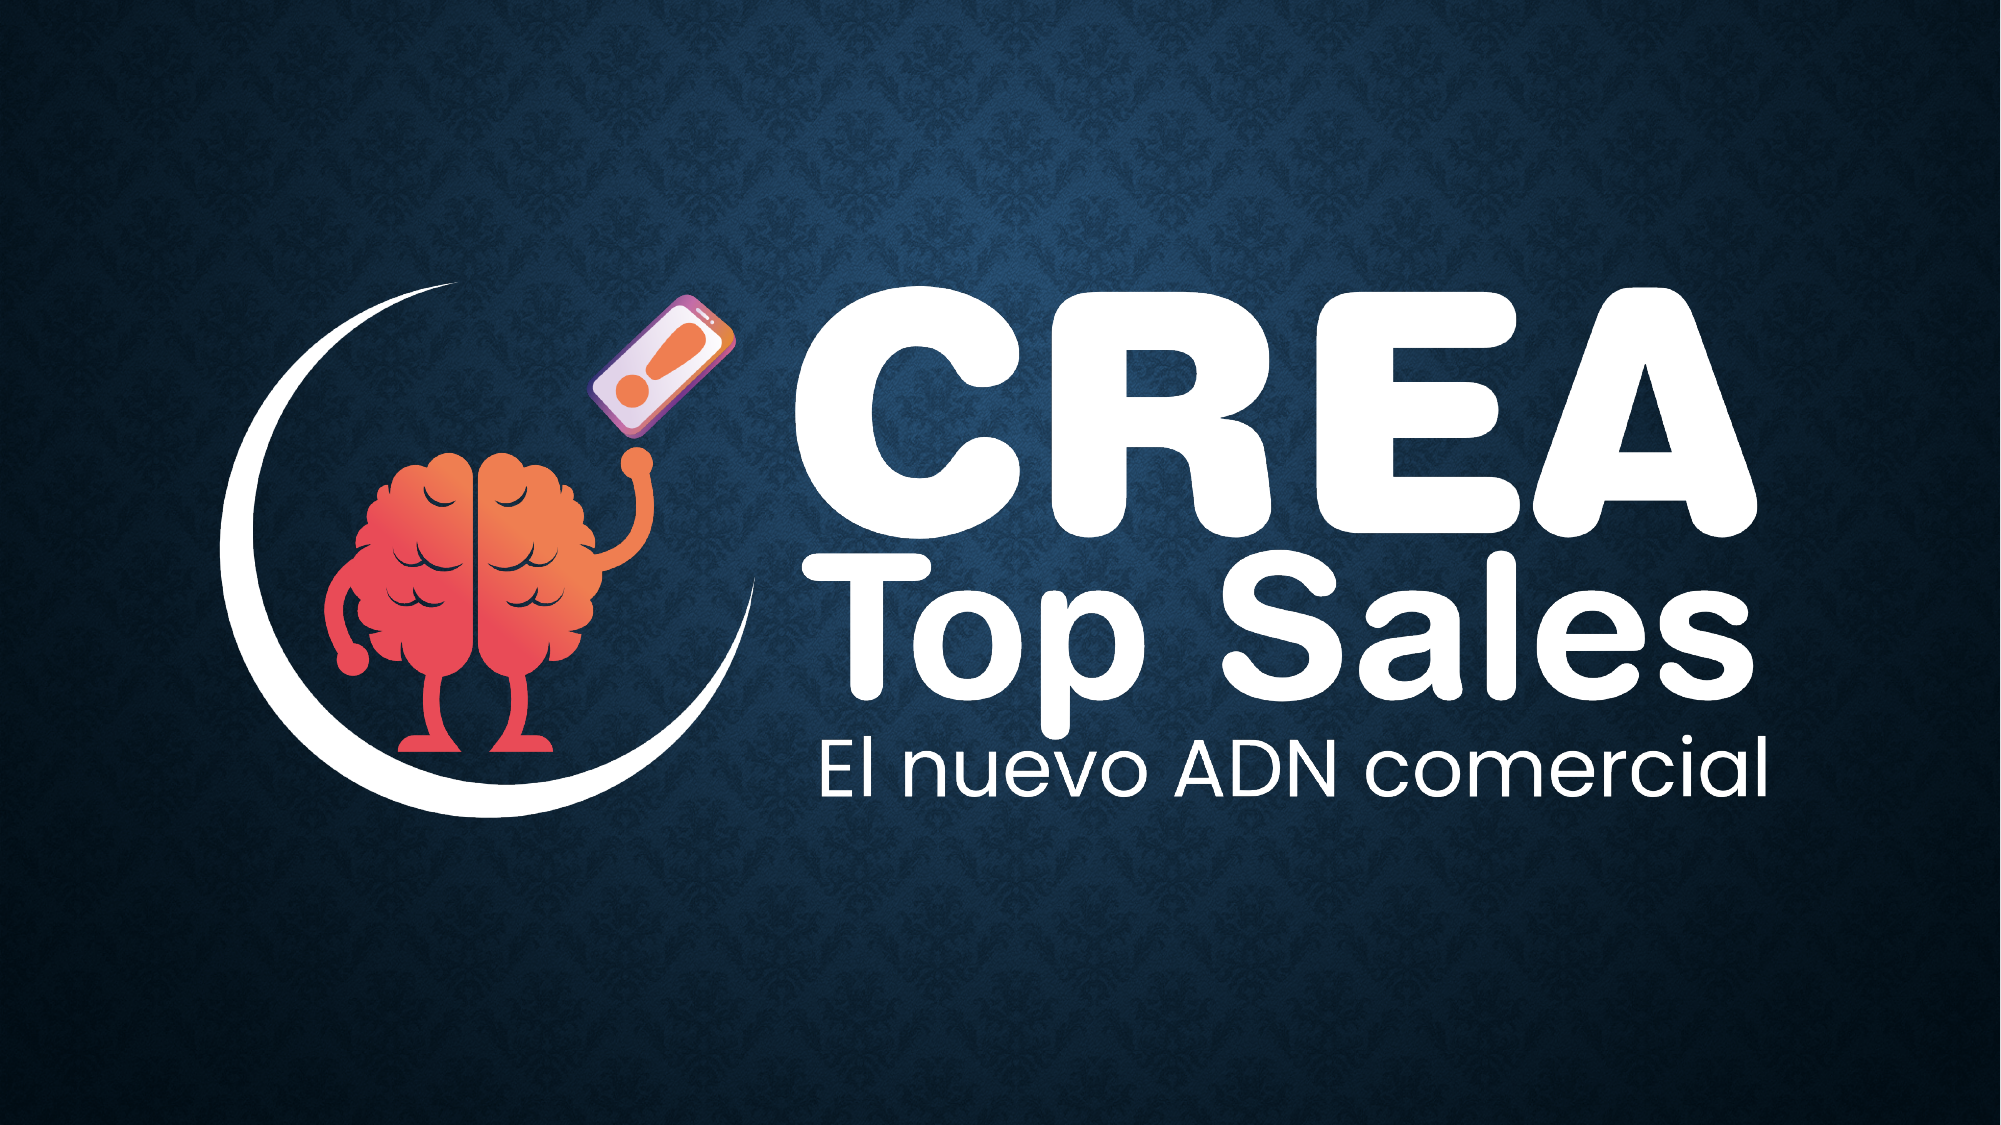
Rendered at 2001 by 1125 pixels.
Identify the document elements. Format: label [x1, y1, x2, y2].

picture [219, 282, 1781, 843]
